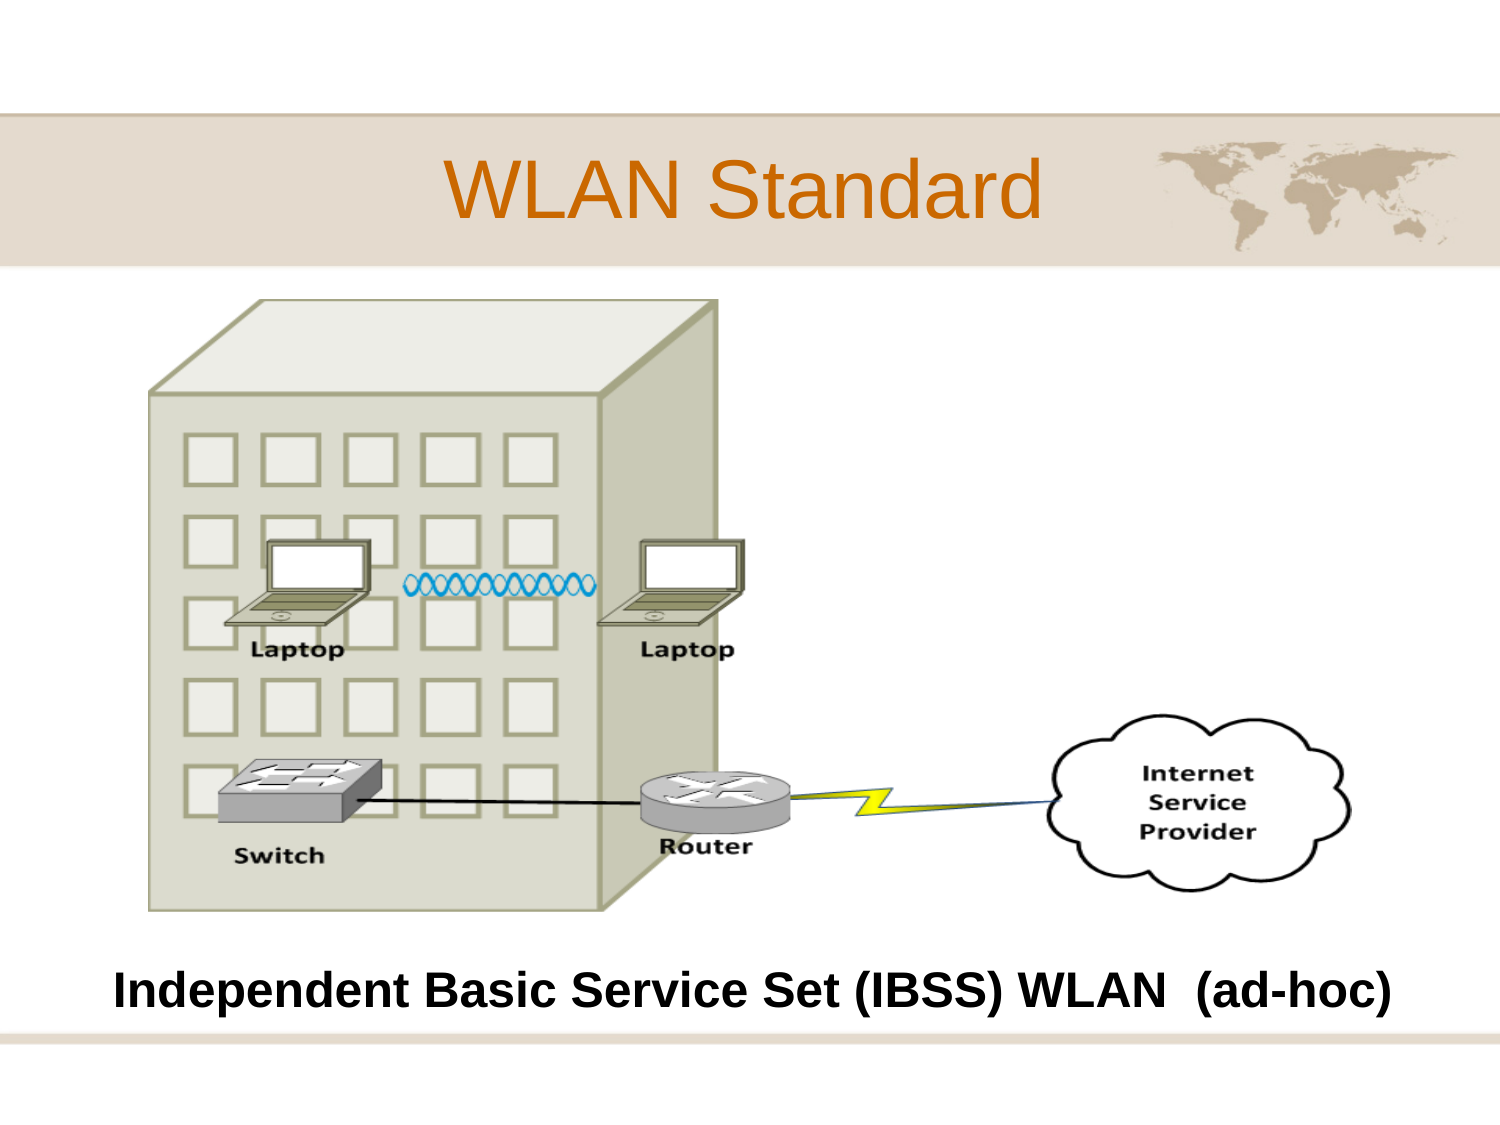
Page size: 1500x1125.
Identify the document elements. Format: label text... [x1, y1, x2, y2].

title WLAN Standard [69, 137, 1419, 233]
picture [0, 0, 1500, 1125]
text_box Independent Basic Service Set (IBSS) WLAN (ad-hoc) [69, 949, 1438, 1025]
